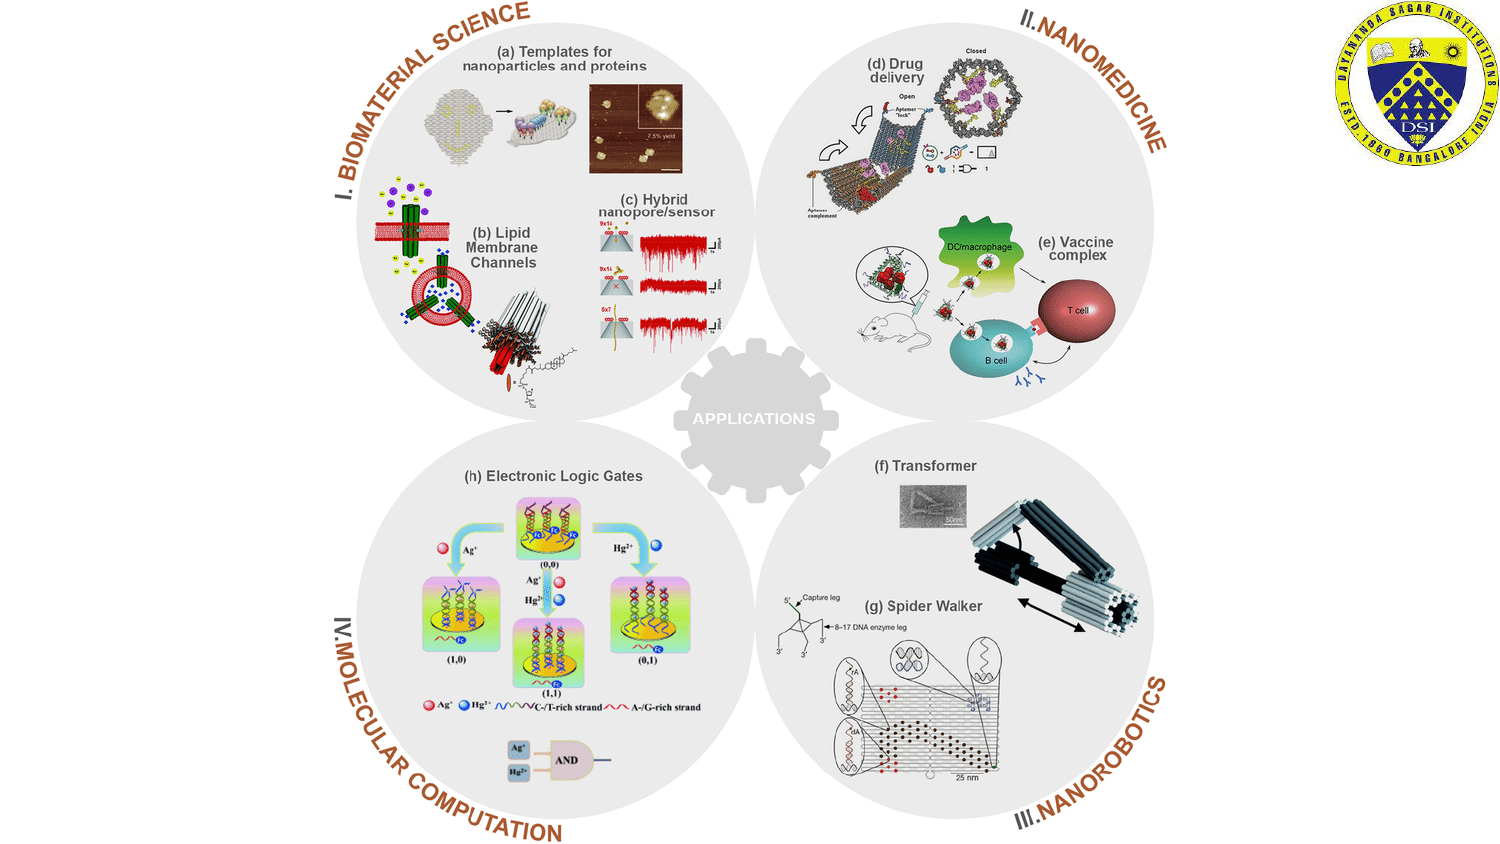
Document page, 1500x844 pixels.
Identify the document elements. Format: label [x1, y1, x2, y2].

picture [331, 0, 1169, 844]
picture [1333, 0, 1500, 167]
